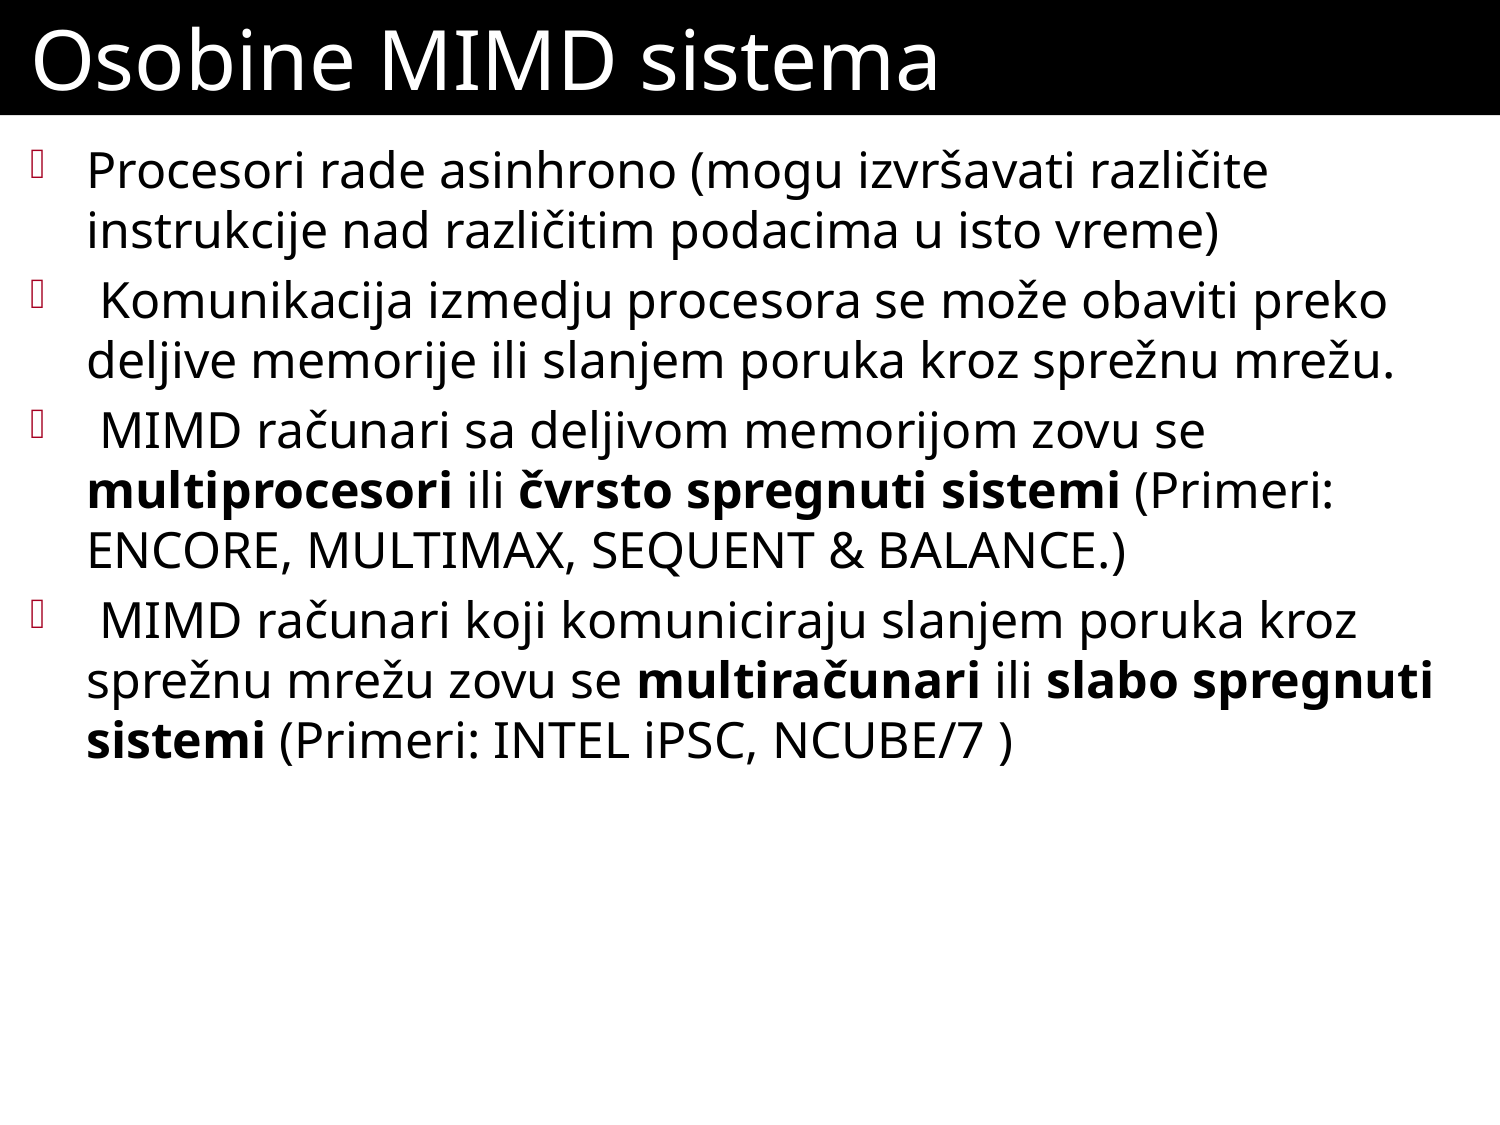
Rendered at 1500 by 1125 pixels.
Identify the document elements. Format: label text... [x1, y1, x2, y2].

title Osobine MIMD sistema [0, 0, 1500, 116]
list Procesori rade asinhrono (mogu izvršavati različite instrukcije nad različitim podacima u isto vreme) Komunikacija izmedju procesora se može obaviti preko deljive memorije ili slanjem poruka kroz sprežnu mrežu. MIMD računari sa deljivom memorijom zovu se multiprocesori ili čvrsto spregnuti sistemi (Primeri: ENCORE, MULTIMAX, SEQUENT & BALANCE.) MIMD računari koji komuniciraju slanjem poruka kroz sprežnu mrežu zovu se multiračunari ili slabo spregnuti sistemi (Primeri: INTEL iPSC, NCUBE/7 ) [0, 116, 1500, 1125]
